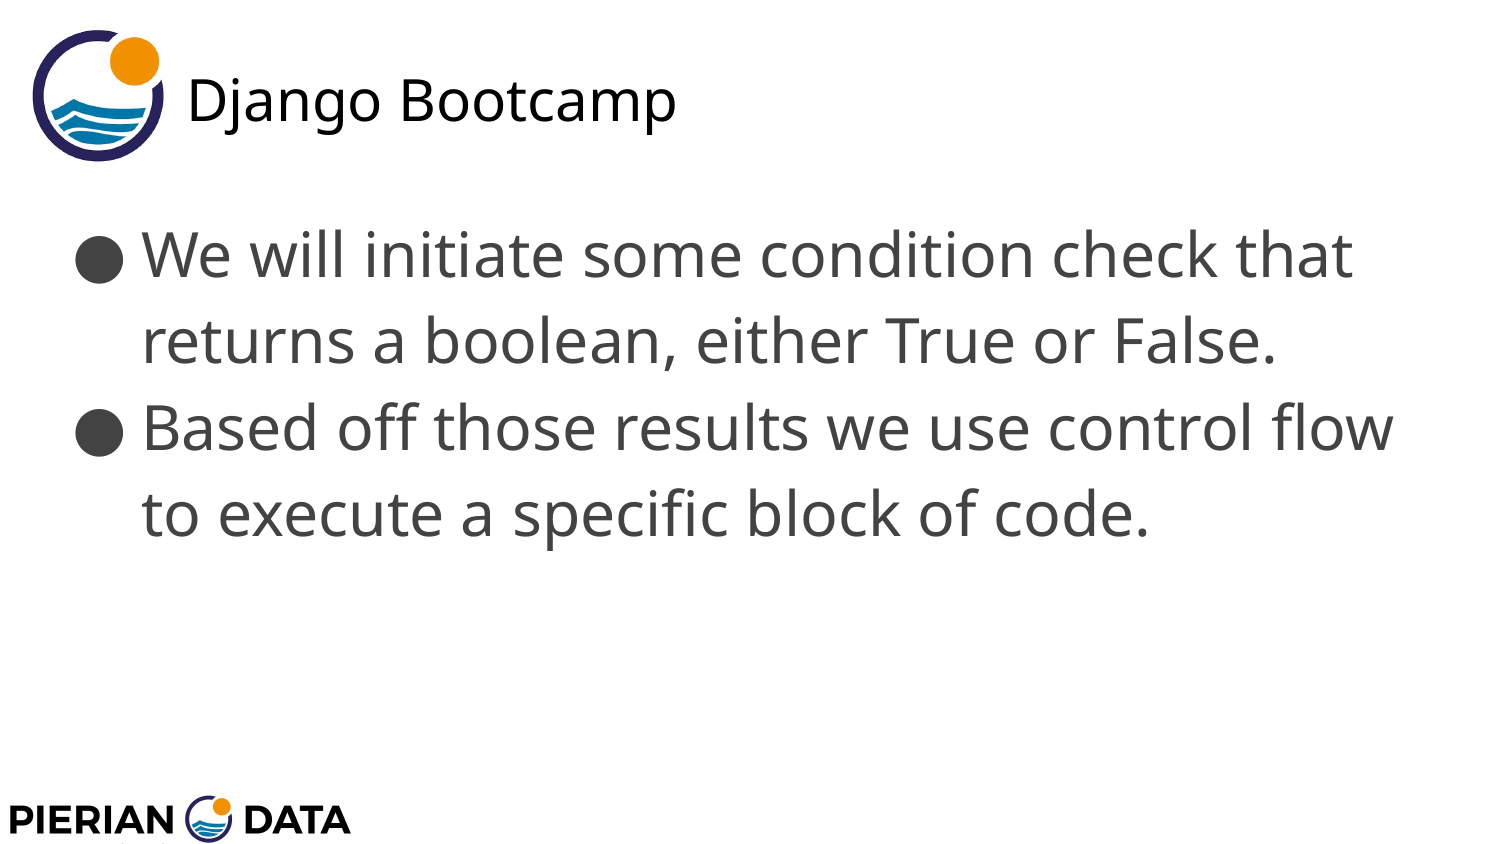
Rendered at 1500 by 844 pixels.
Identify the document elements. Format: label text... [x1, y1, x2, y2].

picture [24, 24, 172, 167]
picture [0, 787, 368, 844]
list We will initiate some condition check that returns a boolean, either True or False. Based off those results we use control flow to execute a specific block of code. [51, 189, 1449, 750]
title Django Bootcamp [176, 48, 1449, 143]
